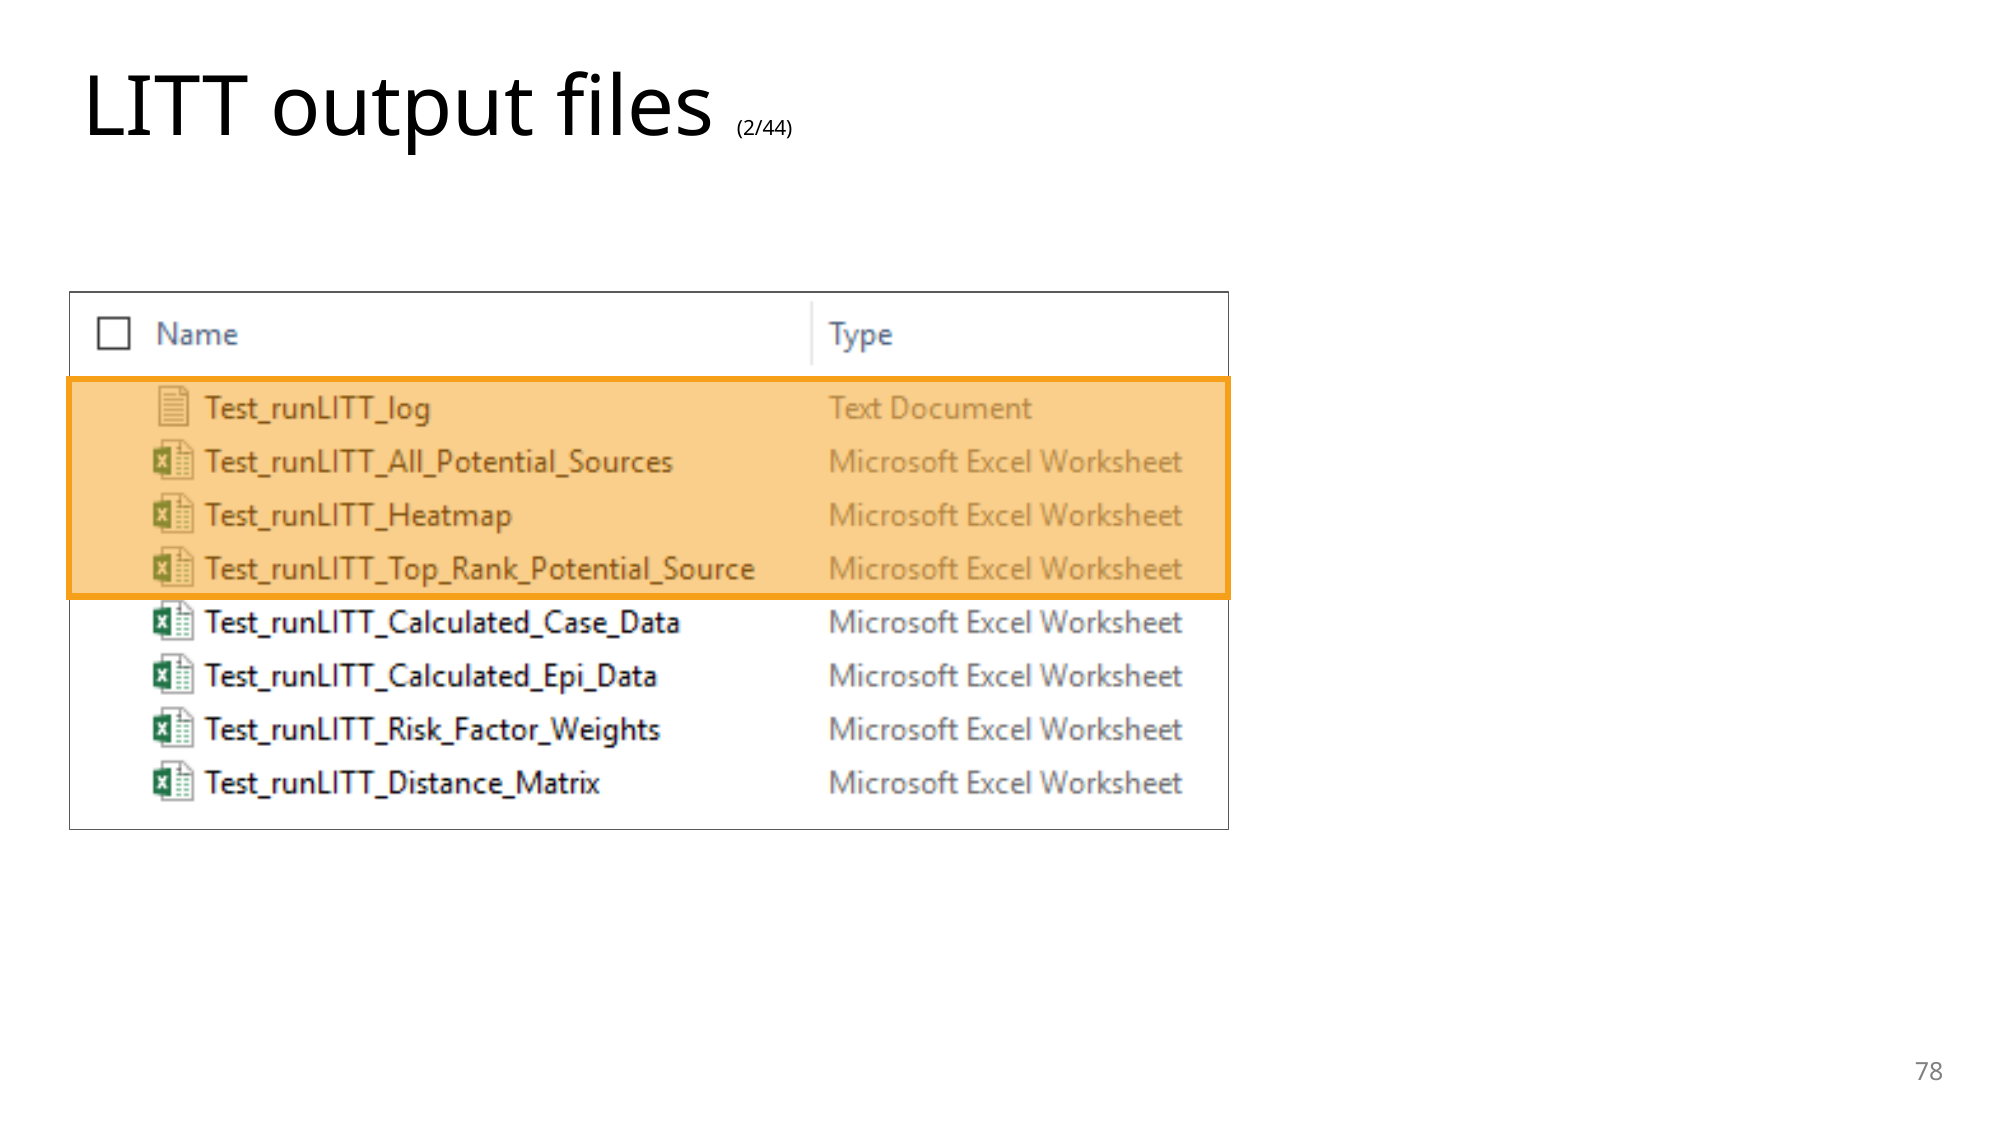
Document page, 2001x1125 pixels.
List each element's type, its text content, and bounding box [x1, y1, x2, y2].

title LITT output files (2/44) [67, 0, 1793, 218]
slide_number 78 [1508, 1042, 1959, 1103]
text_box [69, 292, 1229, 830]
